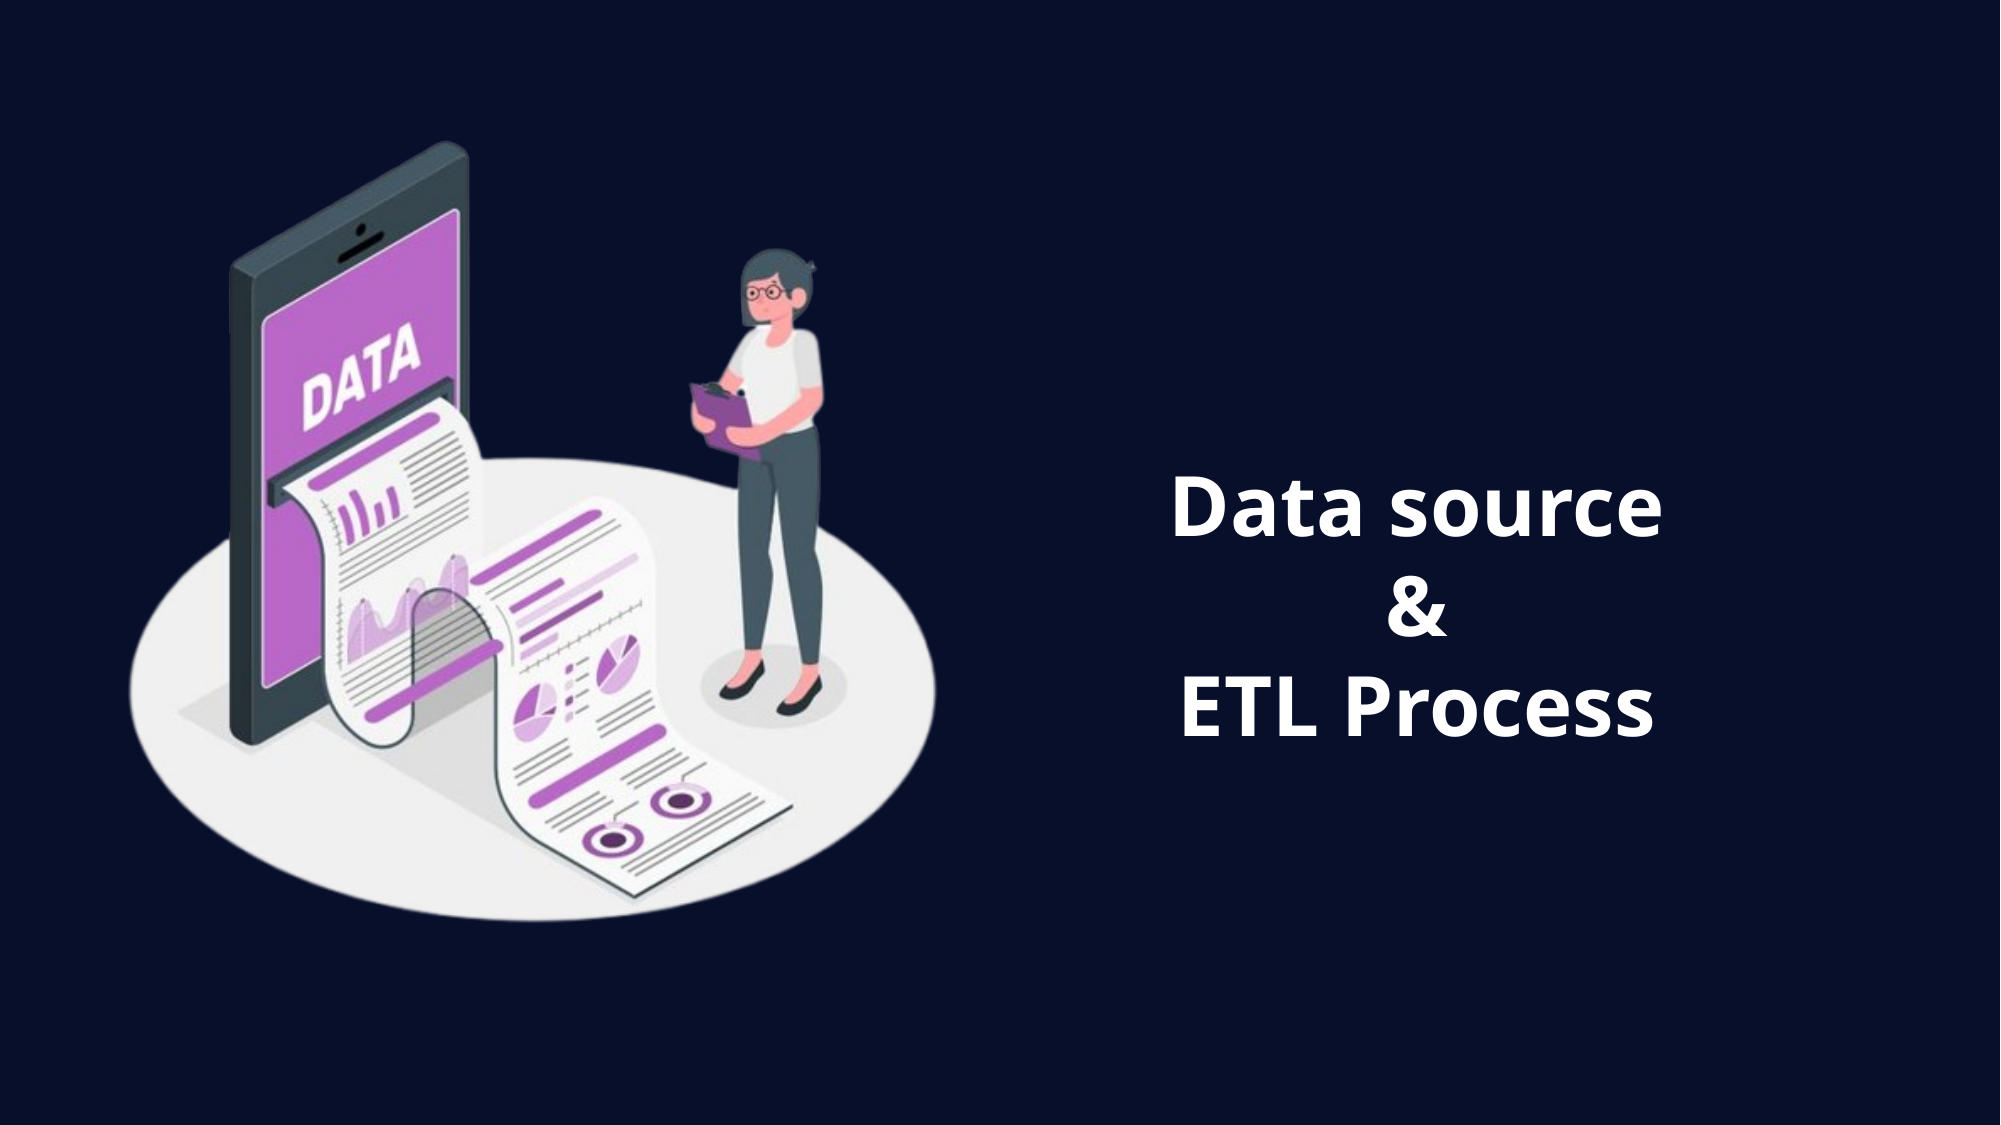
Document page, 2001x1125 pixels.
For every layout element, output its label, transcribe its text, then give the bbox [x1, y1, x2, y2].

text_box Data source & ETL Process [1046, 445, 1809, 761]
picture [112, 114, 954, 957]
